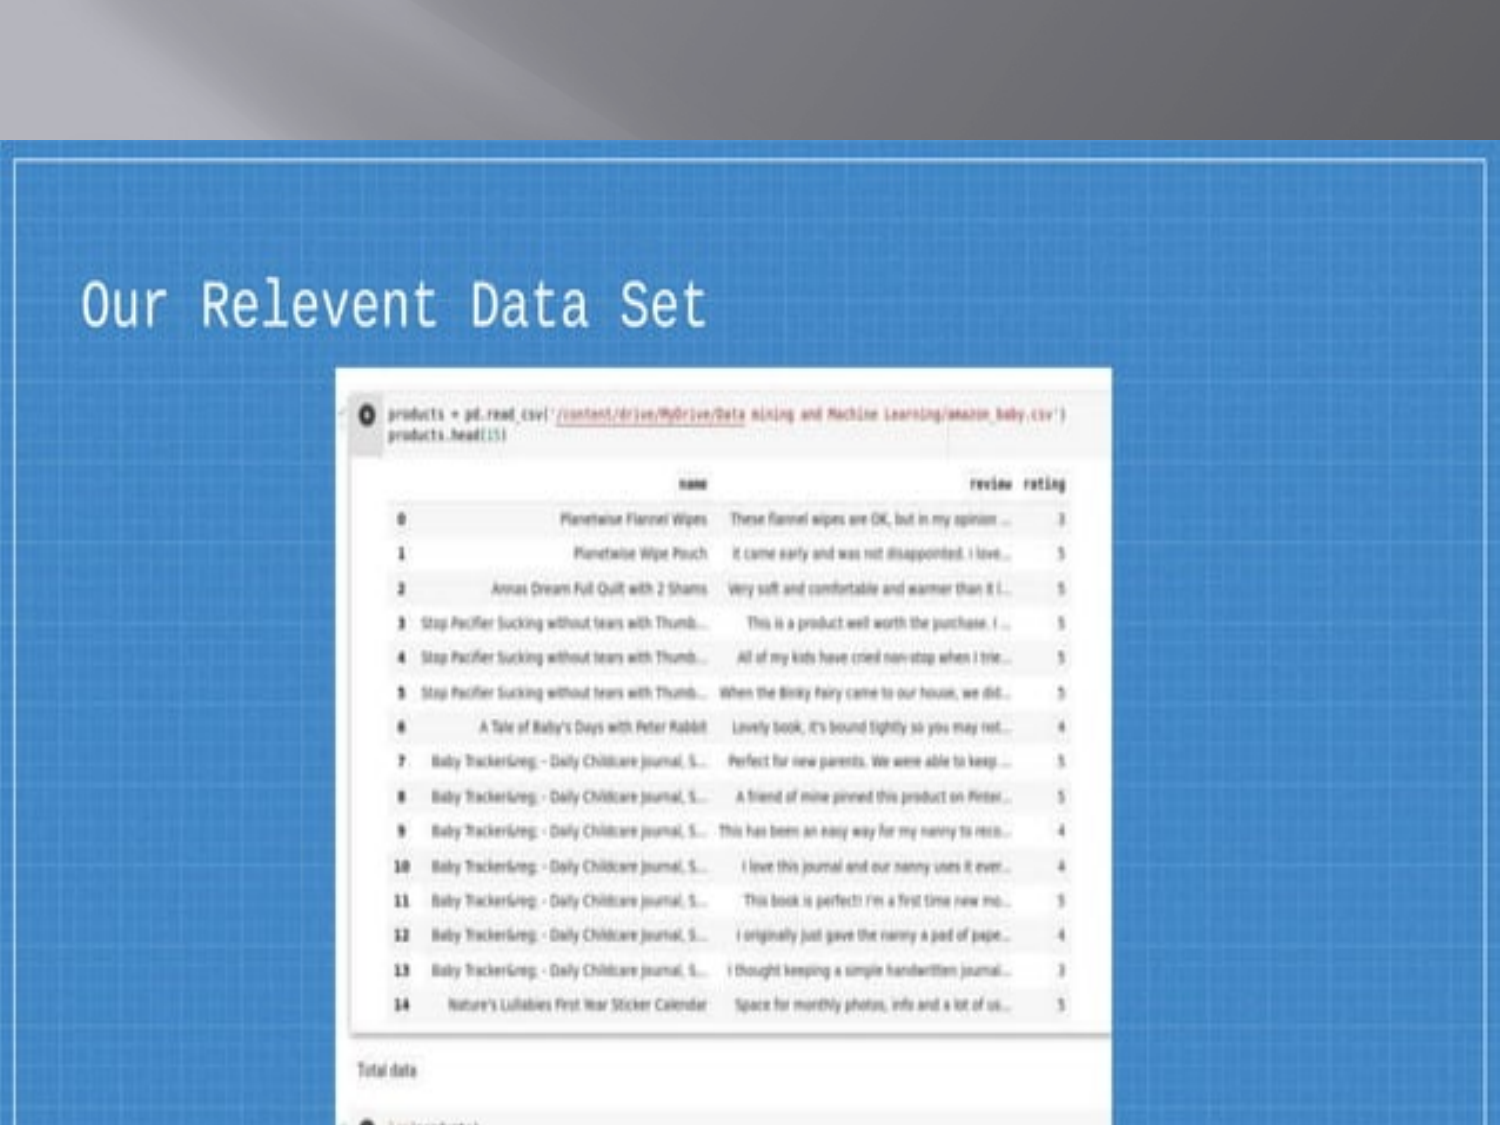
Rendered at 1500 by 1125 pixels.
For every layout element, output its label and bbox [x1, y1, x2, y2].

picture [0, 139, 1500, 1125]
